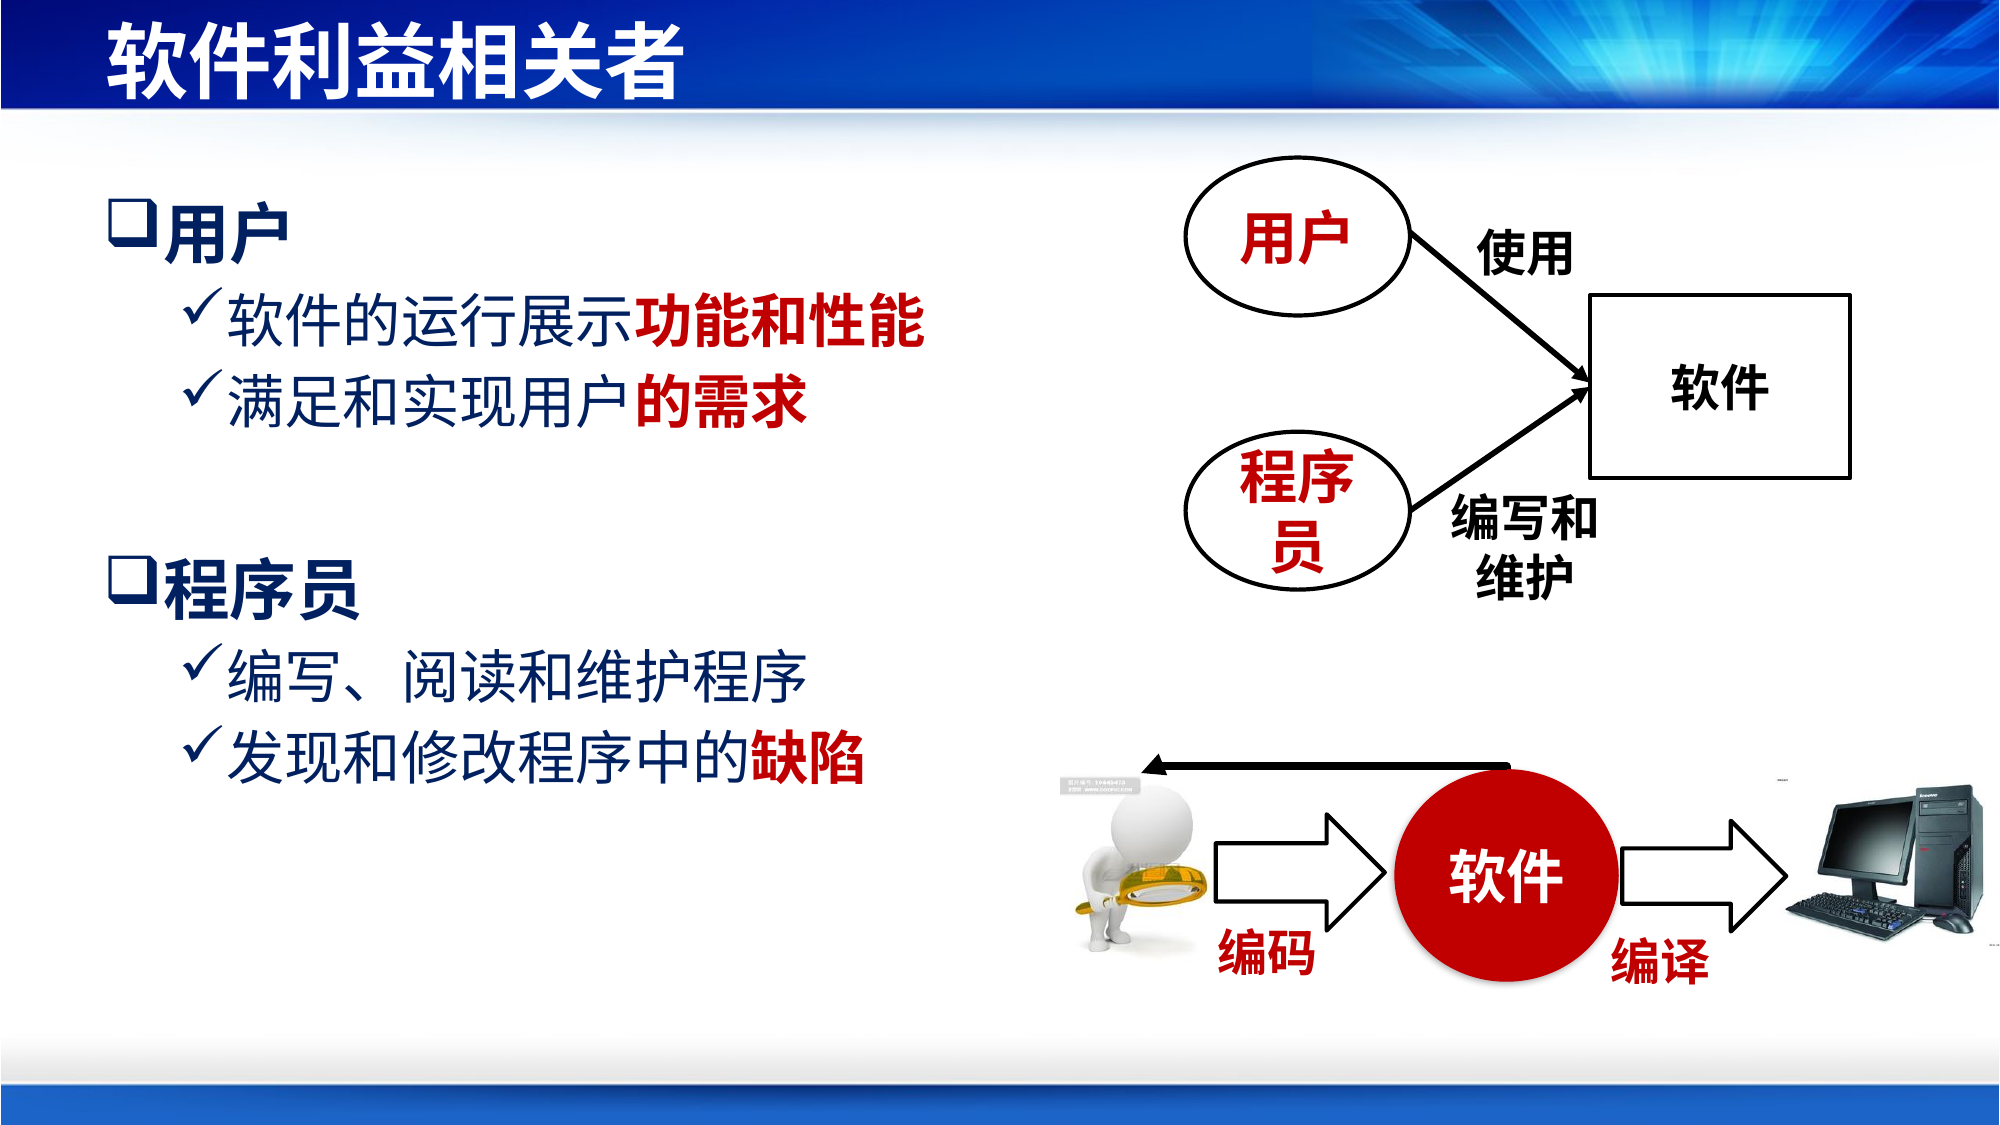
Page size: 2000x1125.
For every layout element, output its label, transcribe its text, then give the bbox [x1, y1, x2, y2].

list 用户 软件的运行展示功能和性能 满足和实现用户的需求 程序员 编写、阅读和维护程序 发现和修改程序中的缺陷 [88, 184, 1880, 1012]
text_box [1409, 386, 1591, 511]
title 软件利益相关者 [90, 1, 1880, 118]
text_box 使用 [1462, 213, 1610, 289]
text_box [1409, 232, 1591, 383]
text_box 软件 [1595, 293, 1852, 480]
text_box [1060, 768, 2000, 999]
picture [1, 0, 1999, 1125]
text_box 程序员 [1183, 429, 1412, 592]
text_box 编写和维护 [1426, 479, 1624, 615]
text_box 用户 [1183, 155, 1412, 318]
